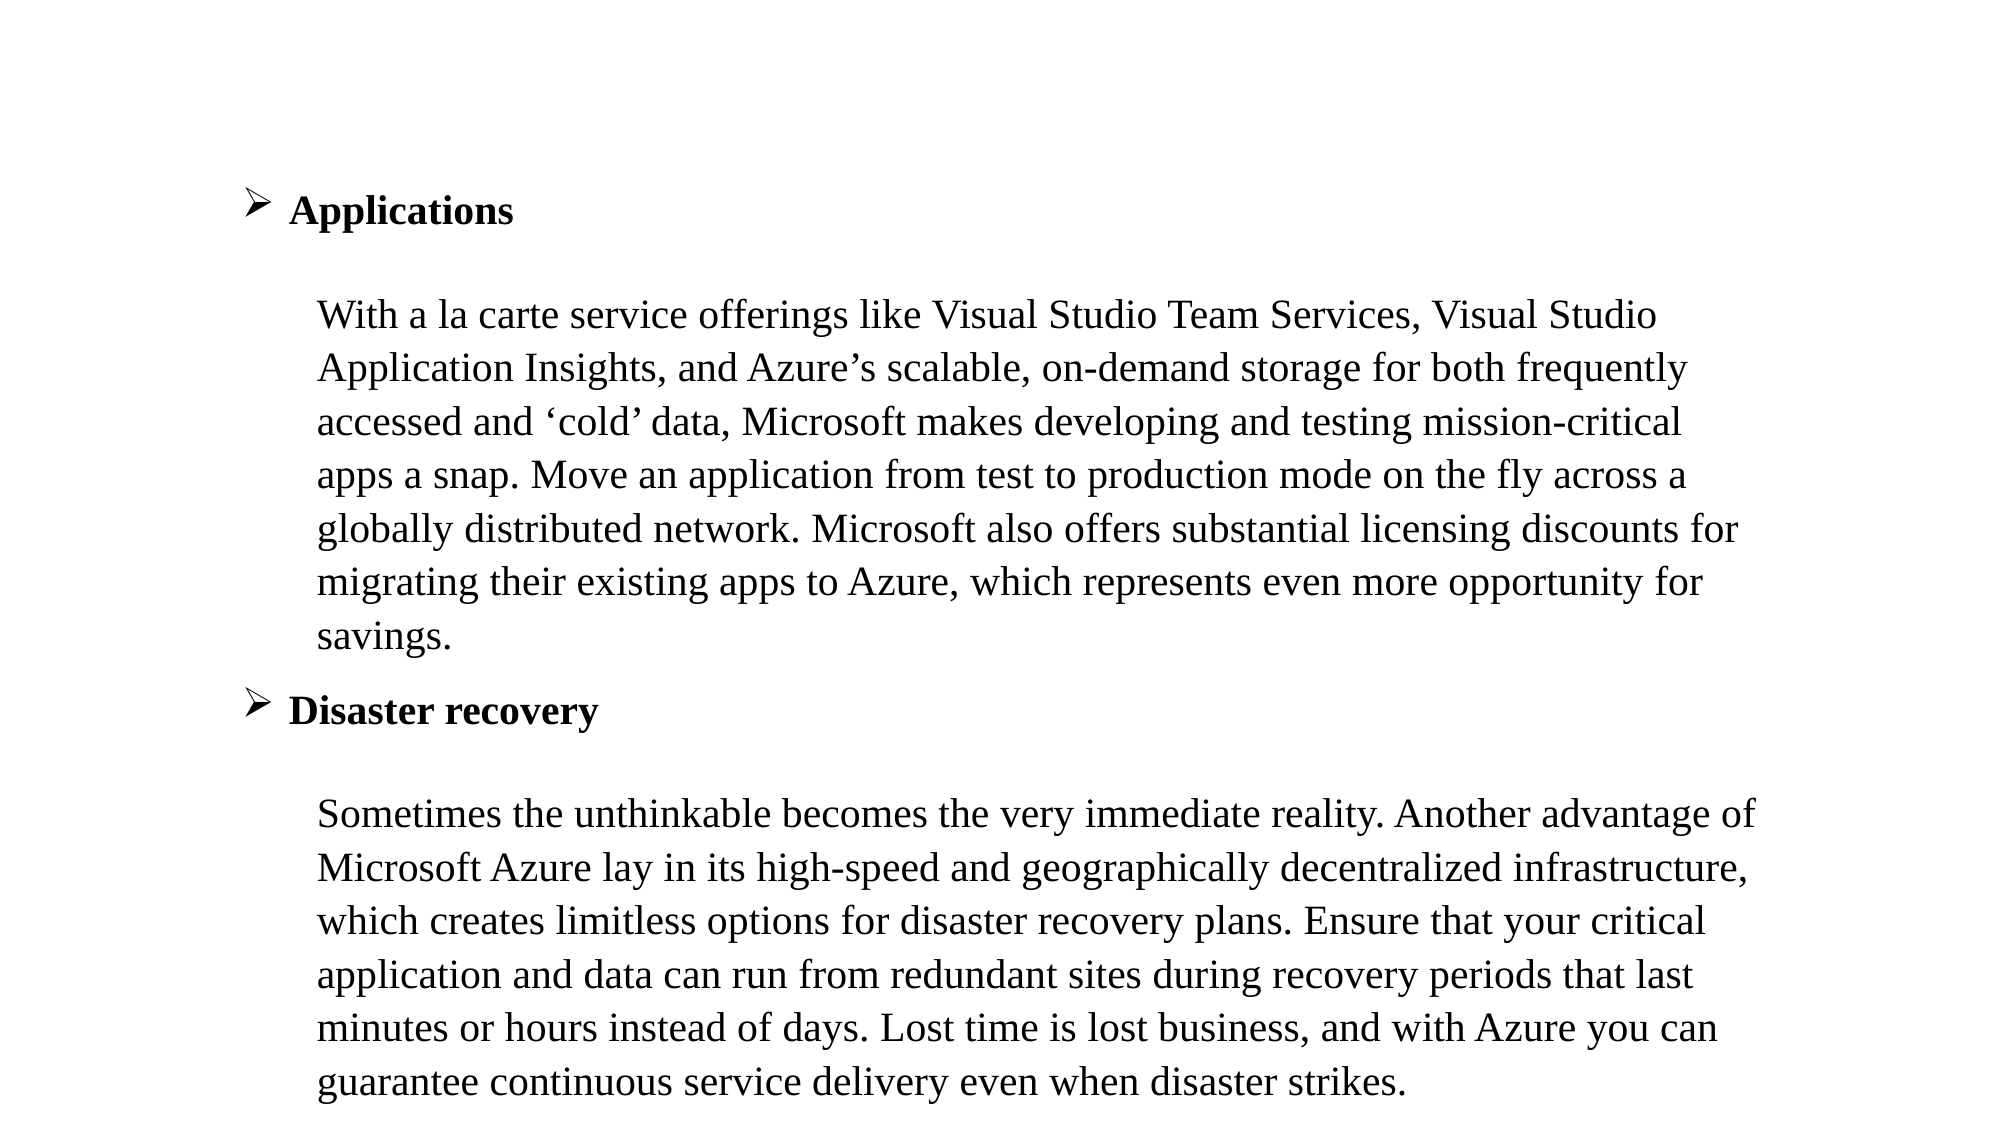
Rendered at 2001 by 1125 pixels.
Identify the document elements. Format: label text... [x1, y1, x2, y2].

text_box Applications With a la carte service offerings like Visual Studio Team Services, Visual Studio Application Insights, and Azure’s scalable, on-demand storage for both frequently accessed and ‘cold’ data, Microsoft makes developing and testing mission-critical apps a snap. Move an application from test to production mode on the fly across a globally distributed network. Microsoft also offers substantial licensing discounts for migrating their existing apps to Azure, which represents even more opportunity for savings. Disaster recovery Sometimes the unthinkable becomes the very immediate reality. Another advantage of Microsoft Azure lay in its high-speed and geographically decentralized infrastructure, which creates limitless options for disaster recovery plans. Ensure that your critical application and data can run from redundant sites during recovery periods that last minutes or hours instead of days. Lost time is lost business, and with Azure you can guarantee continuous service delivery even when disaster strikes. [227, 130, 1773, 1125]
